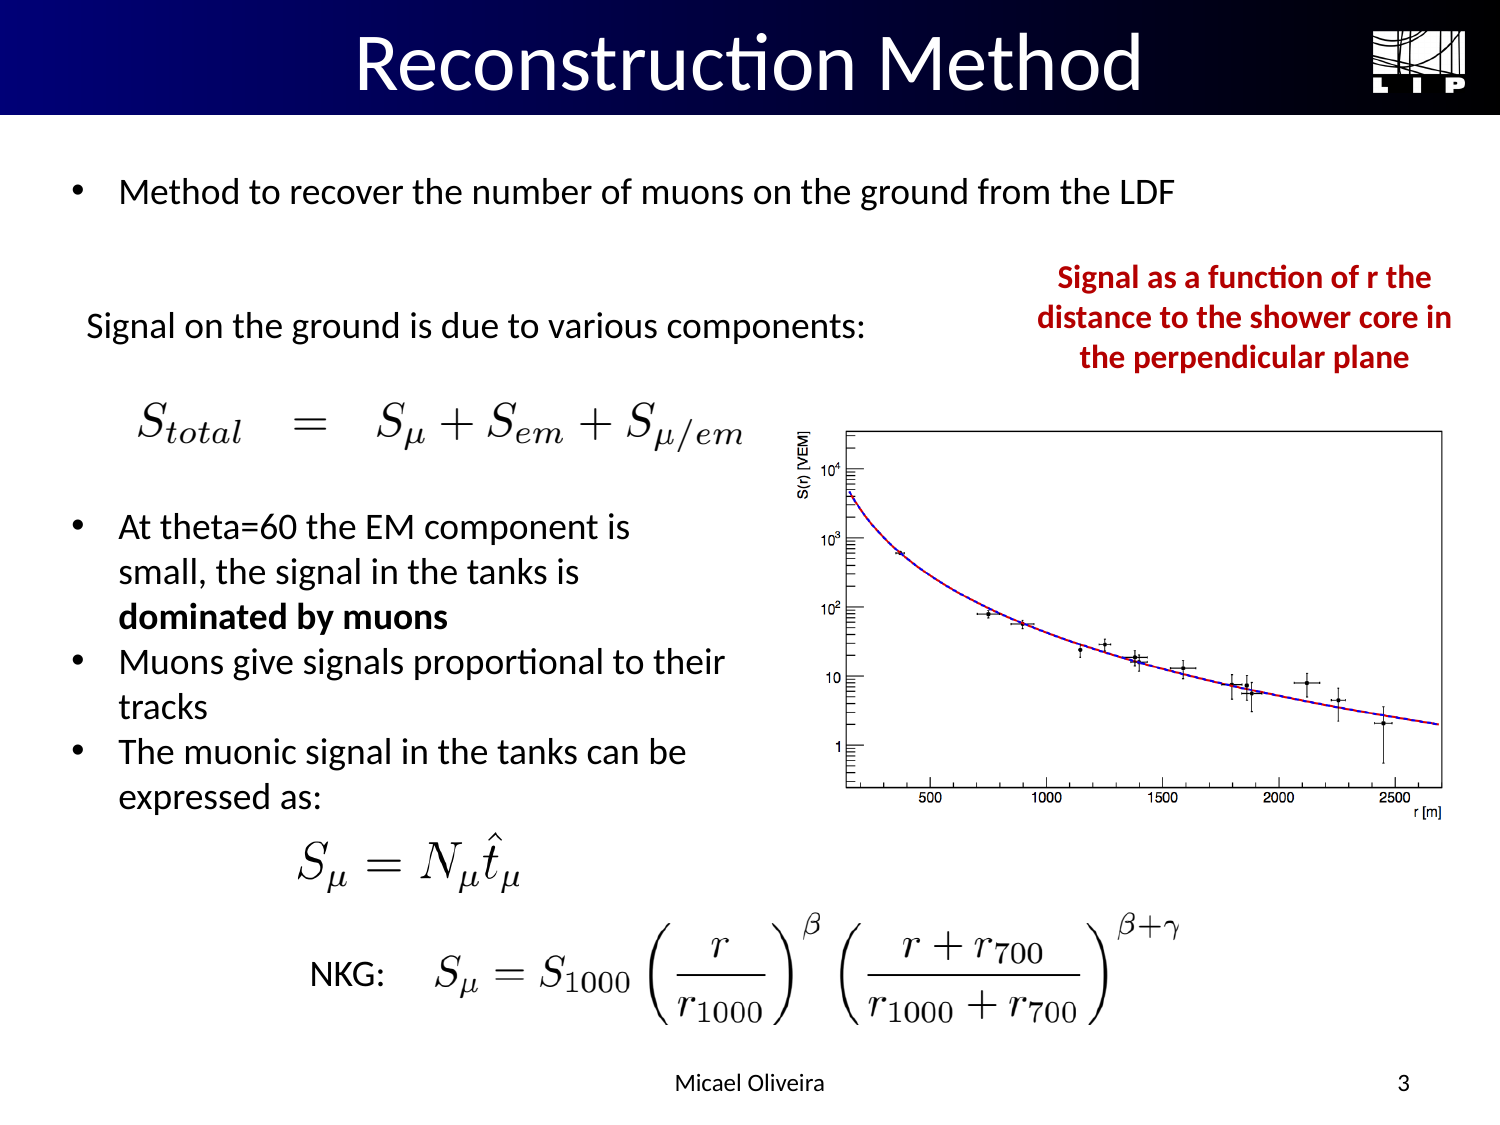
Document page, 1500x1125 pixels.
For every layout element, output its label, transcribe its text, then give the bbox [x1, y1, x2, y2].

picture [137, 400, 742, 452]
slide_number 2 [1074, 1051, 1425, 1112]
picture [782, 402, 1462, 832]
text_box At theta=60 the EM component is small, the signal in the tanks is dominated by muons Muons give signals proportional to their tracks The muonic signal in the tanks can be expressed as: [56, 494, 742, 825]
picture [1373, 31, 1465, 93]
text_box Reconstruction Method [0, 0, 1500, 115]
footer Micael Oliveira [512, 1051, 988, 1112]
text_box Signal on the ground is due to various components: [71, 293, 883, 354]
picture [433, 911, 1179, 1025]
text_box NKG: [294, 941, 401, 1002]
picture [297, 830, 520, 893]
text_box Method to recover the number of muons on the ground from the LDF [56, 159, 1407, 220]
text_box Signal as a function of r the distance to the shower core in the perpendicular plane [1011, 248, 1479, 383]
